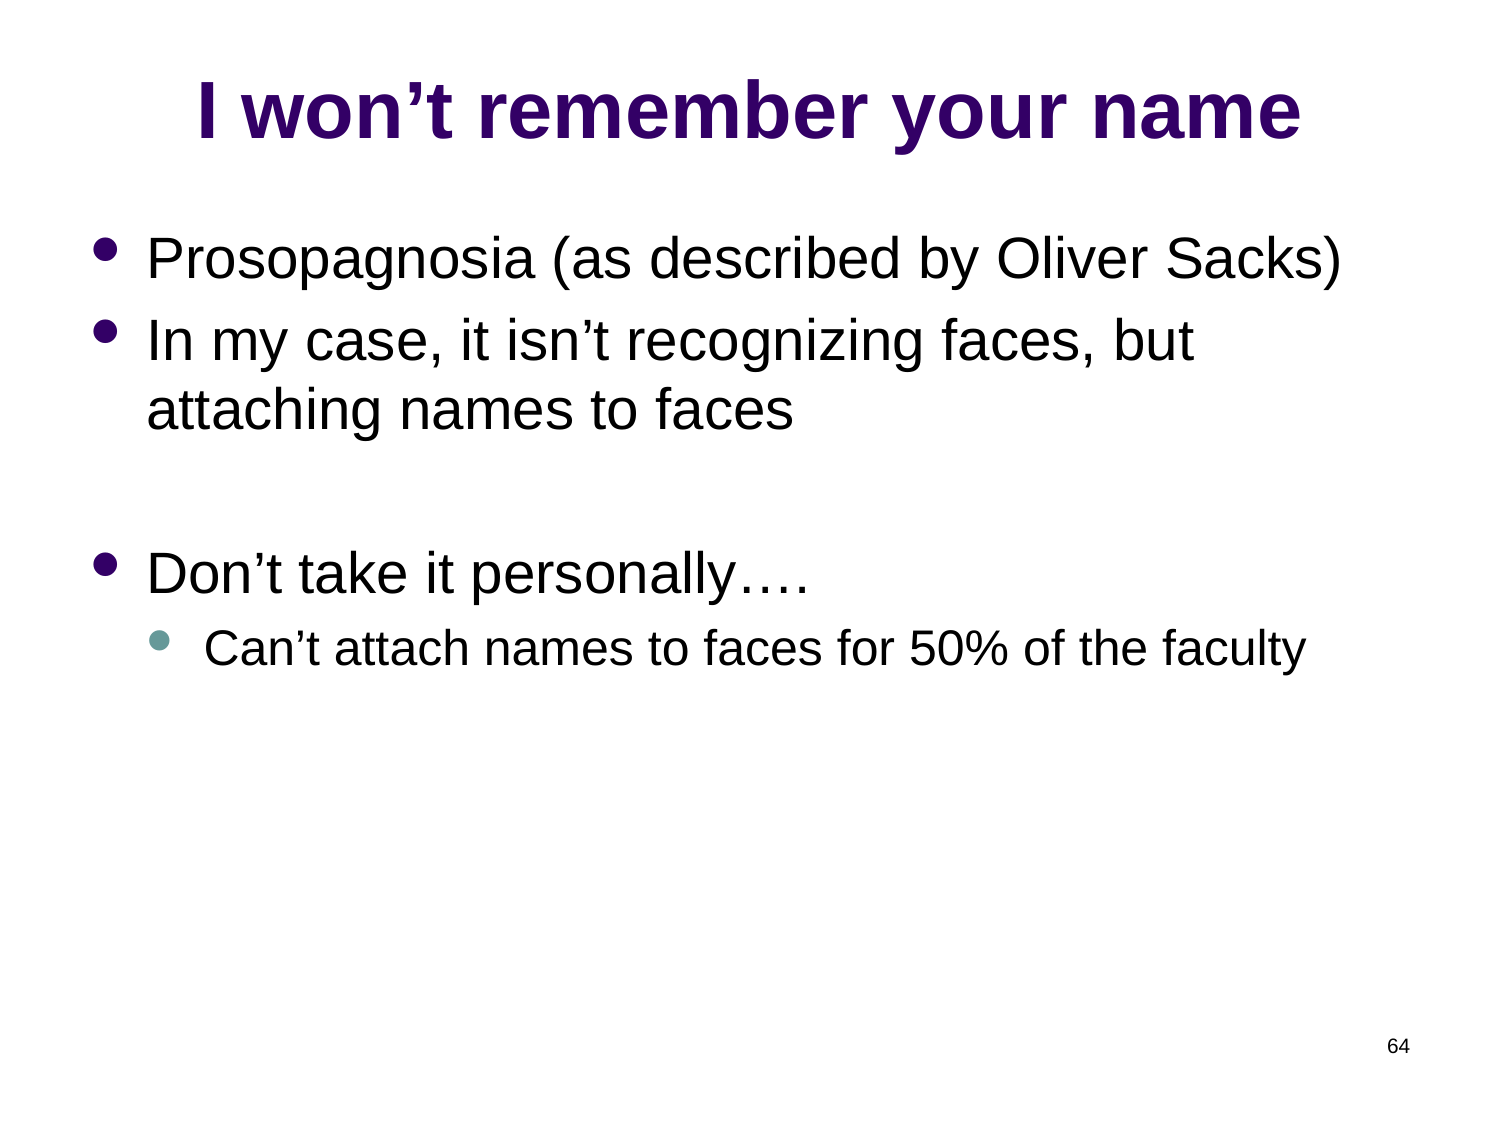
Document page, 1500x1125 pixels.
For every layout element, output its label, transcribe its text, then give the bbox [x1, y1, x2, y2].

title I won’t remember your name [0, 20, 1500, 163]
list Prosopagnosia (as described by Oliver Sacks) In my case, it isn’t recognizing faces, but attaching names to faces Don’t take it personally…. Can’t attach names to faces for 50% of the faculty [75, 212, 1425, 1006]
slide_number 64 [1074, 1024, 1426, 1101]
